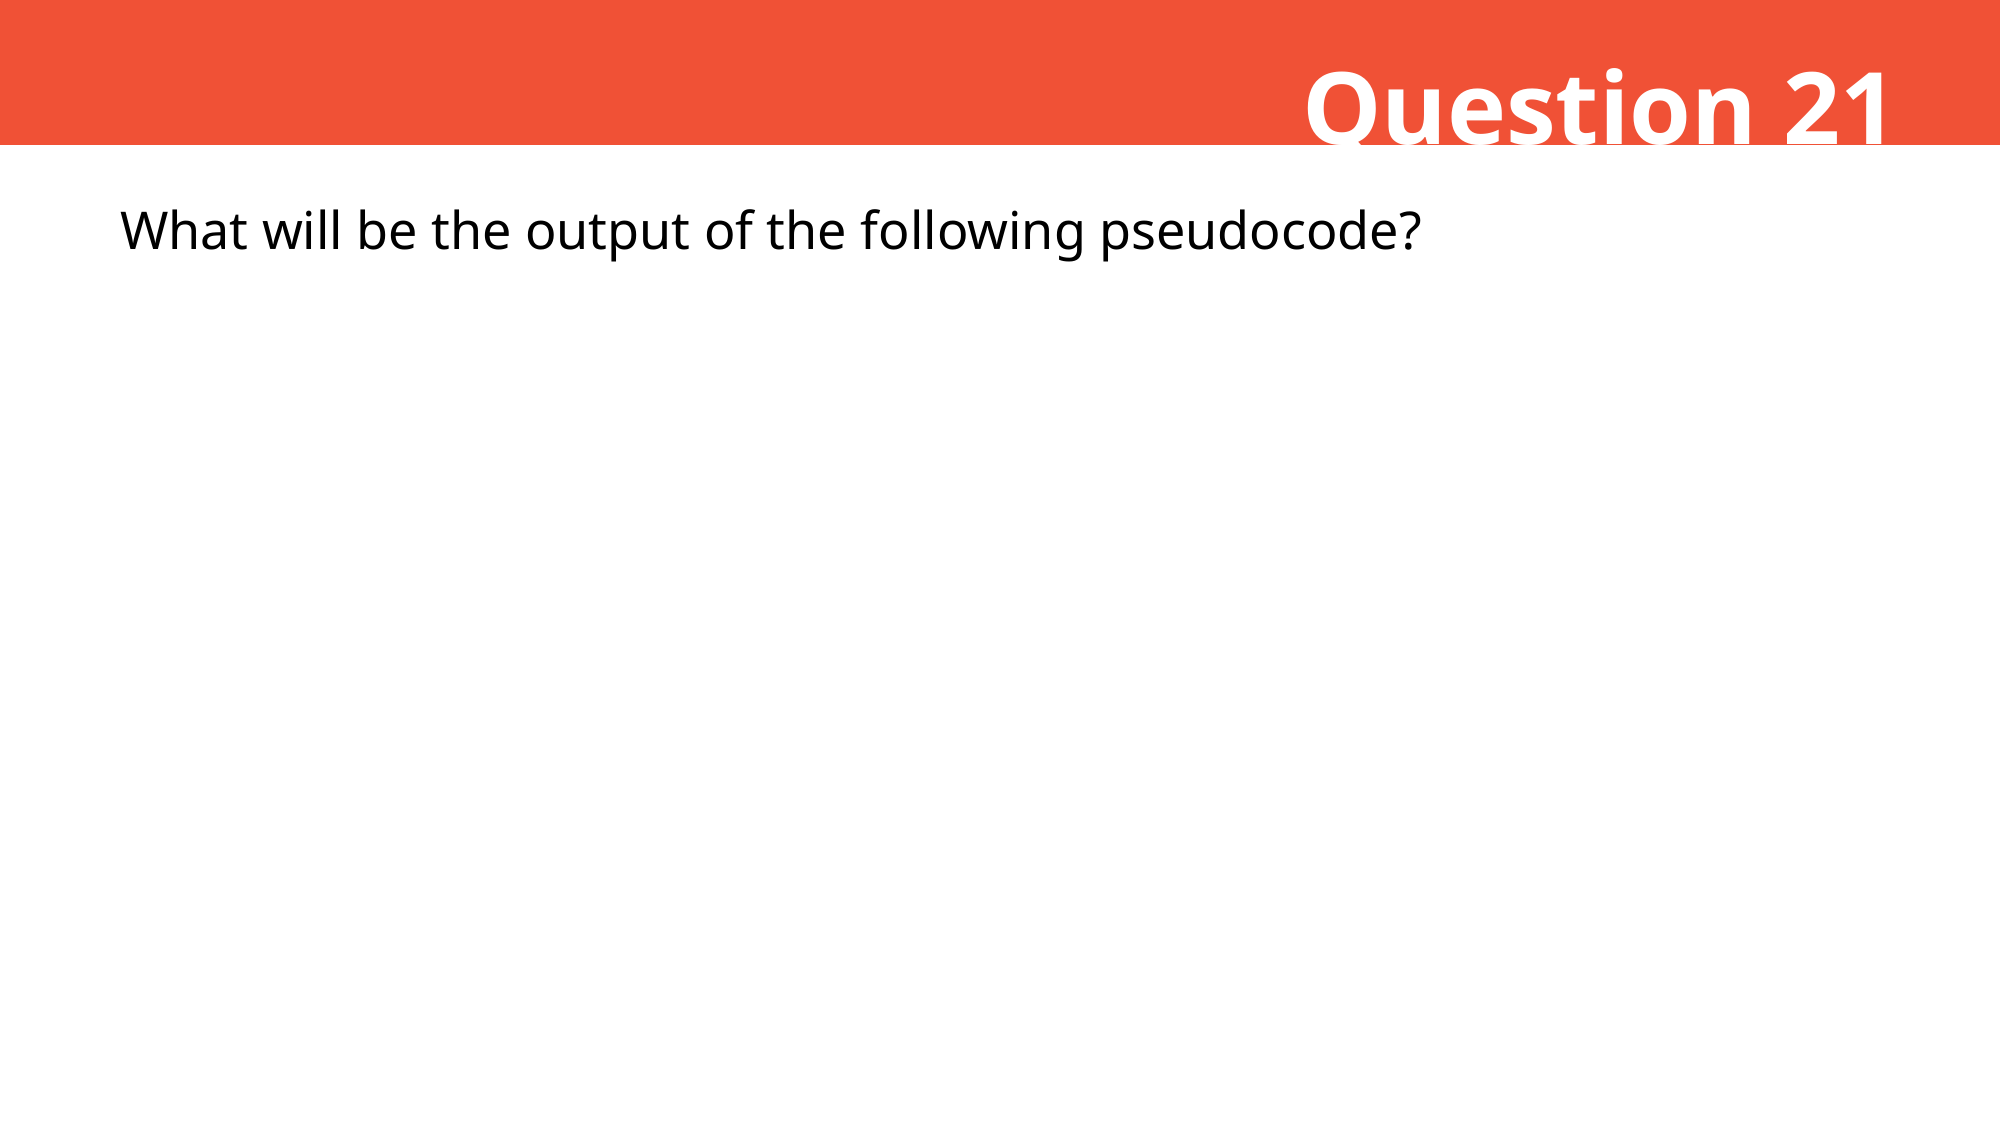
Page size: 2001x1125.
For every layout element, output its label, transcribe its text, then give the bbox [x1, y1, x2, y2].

text_box What will be the output of the following pseudocode? [105, 189, 1895, 267]
text_box [0, 0, 2000, 147]
text_box Question 21 [638, 37, 1914, 173]
